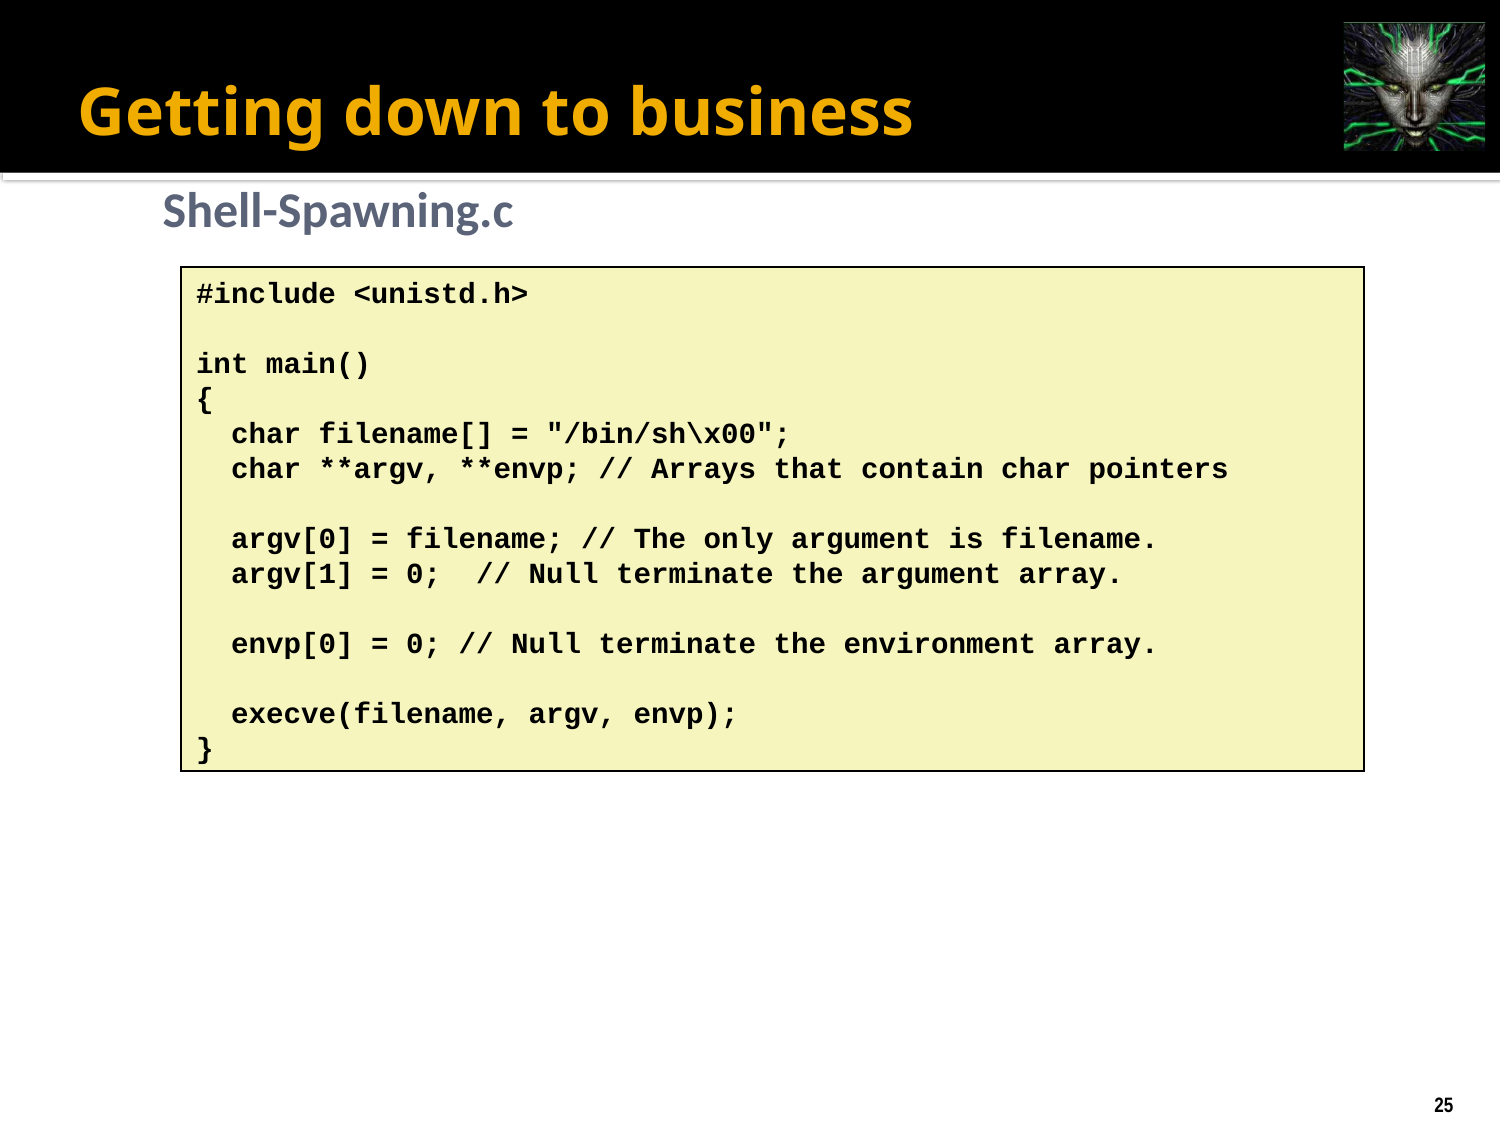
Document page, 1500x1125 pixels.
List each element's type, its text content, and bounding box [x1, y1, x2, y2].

text_box #include <unistd.h> int main() { char filename[] = "/bin/sh\x00"; char **argv, **envp; // Arrays that contain char pointers argv[0] = filename; // The only argument is filename. argv[1] = 0; // Null terminate the argument array. envp[0] = 0; // Null terminate the environment array. execve(filename, argv, envp); } [181, 267, 1365, 772]
title Getting down to business [62, 62, 1182, 157]
text_box Shell-Spawning.c [147, 169, 1081, 238]
picture [1343, 22, 1486, 151]
